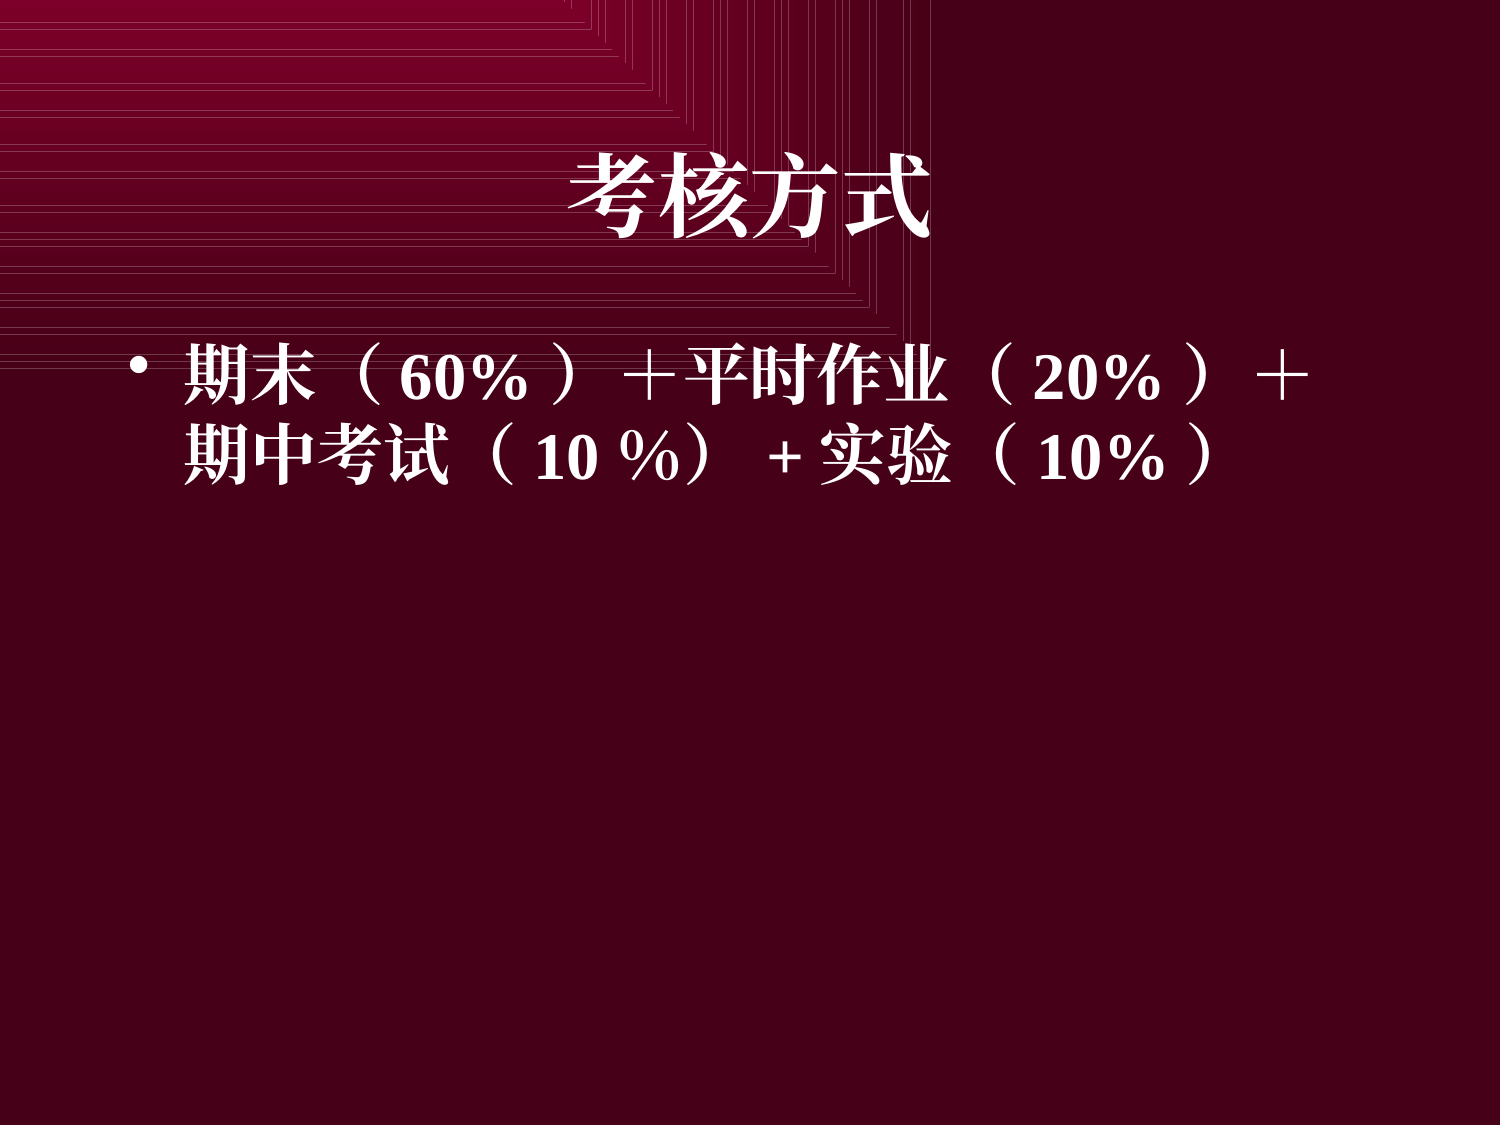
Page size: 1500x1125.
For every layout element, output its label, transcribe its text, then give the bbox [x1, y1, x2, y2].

list 期末（60%）＋平时作业（20%）＋期中考试（10％）+实验（10%） [112, 324, 1388, 1001]
title 考核方式 [112, 99, 1388, 288]
